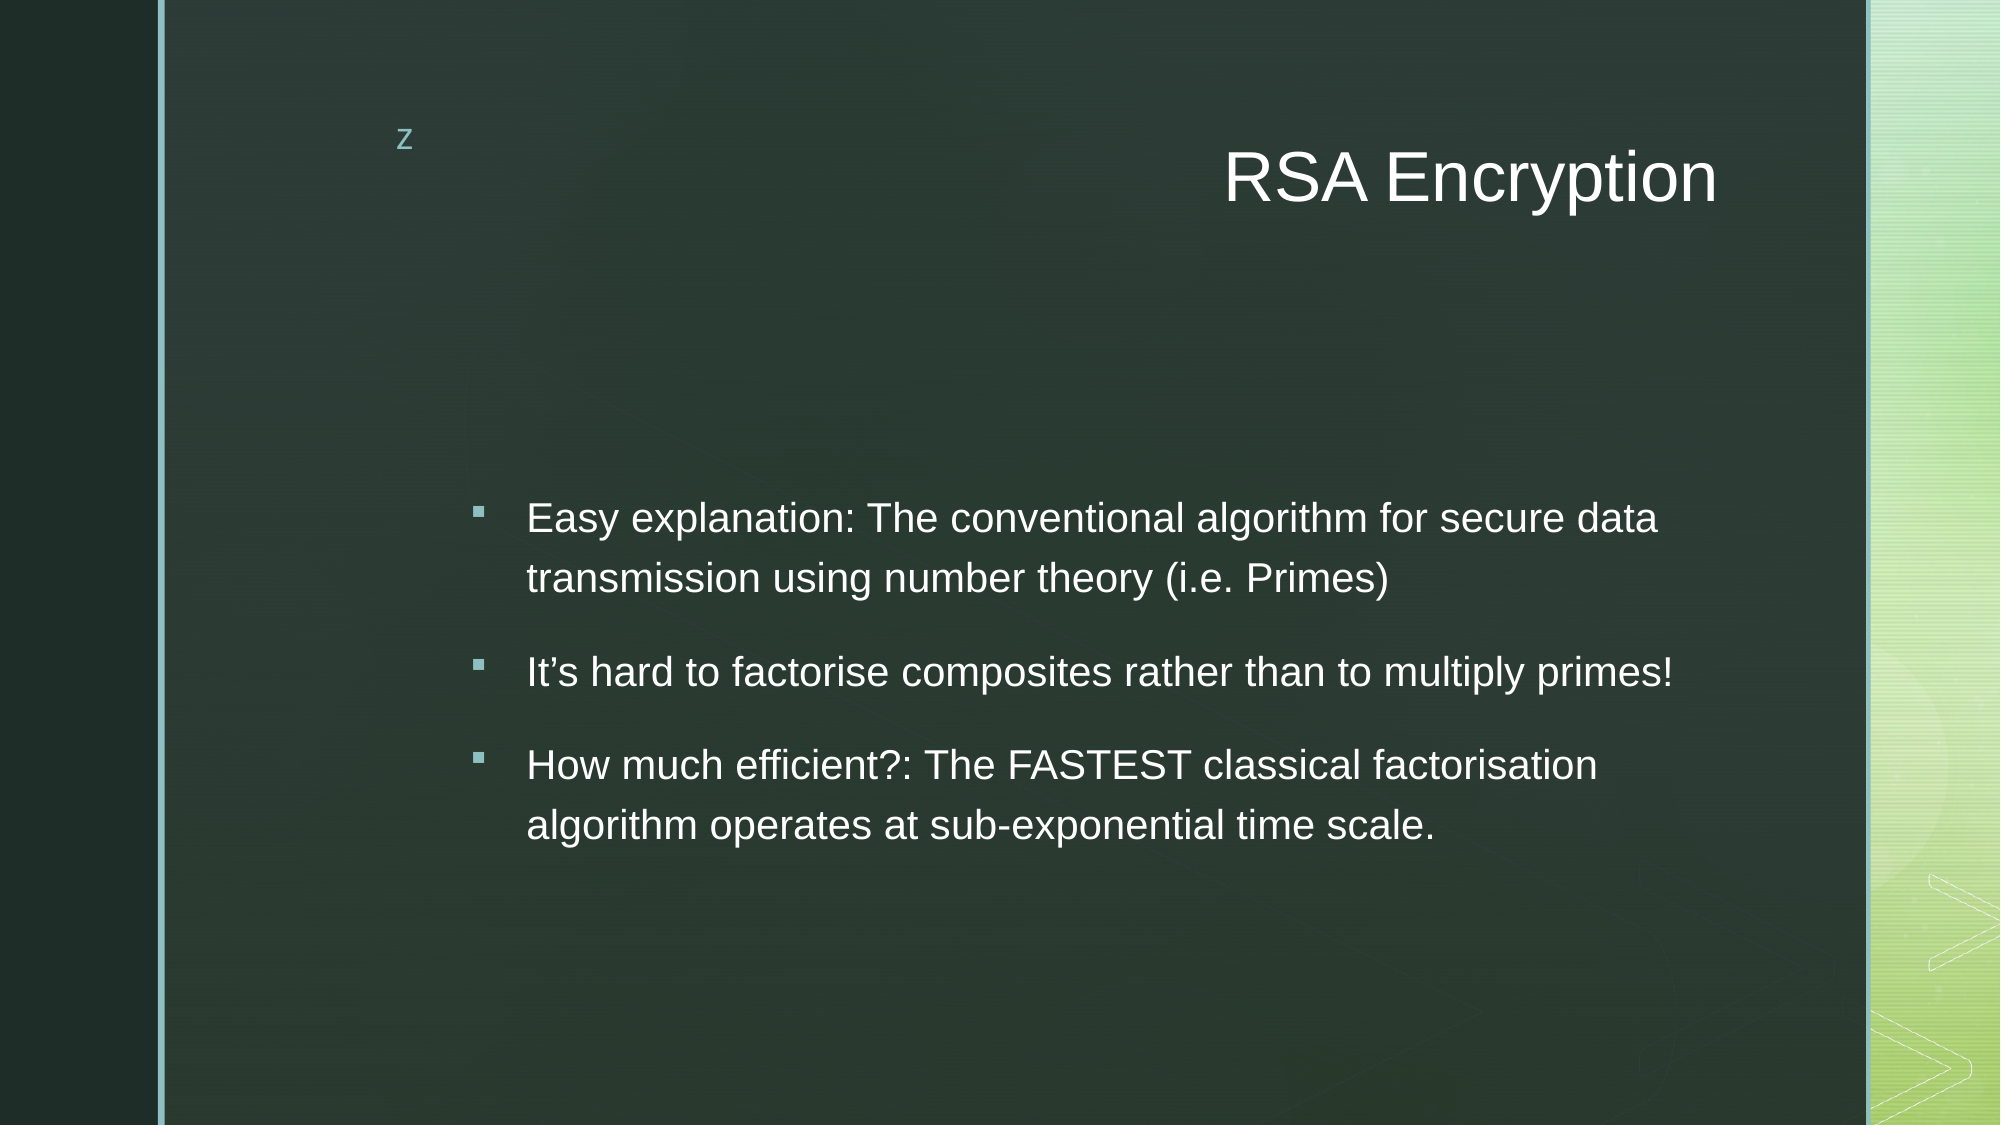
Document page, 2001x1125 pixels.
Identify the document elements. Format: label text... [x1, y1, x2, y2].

picture [1871, 0, 2001, 1125]
title RSA Encryption [428, 132, 1734, 310]
list Easy explanation: The conventional algorithm for secure data transmission using number theory (i.e. Primes) It’s hard to factorise composites rather than to multiply primes! How much efficient?: The FASTEST classical factorisation algorithm operates at sub-exponential time scale. [454, 336, 1734, 993]
